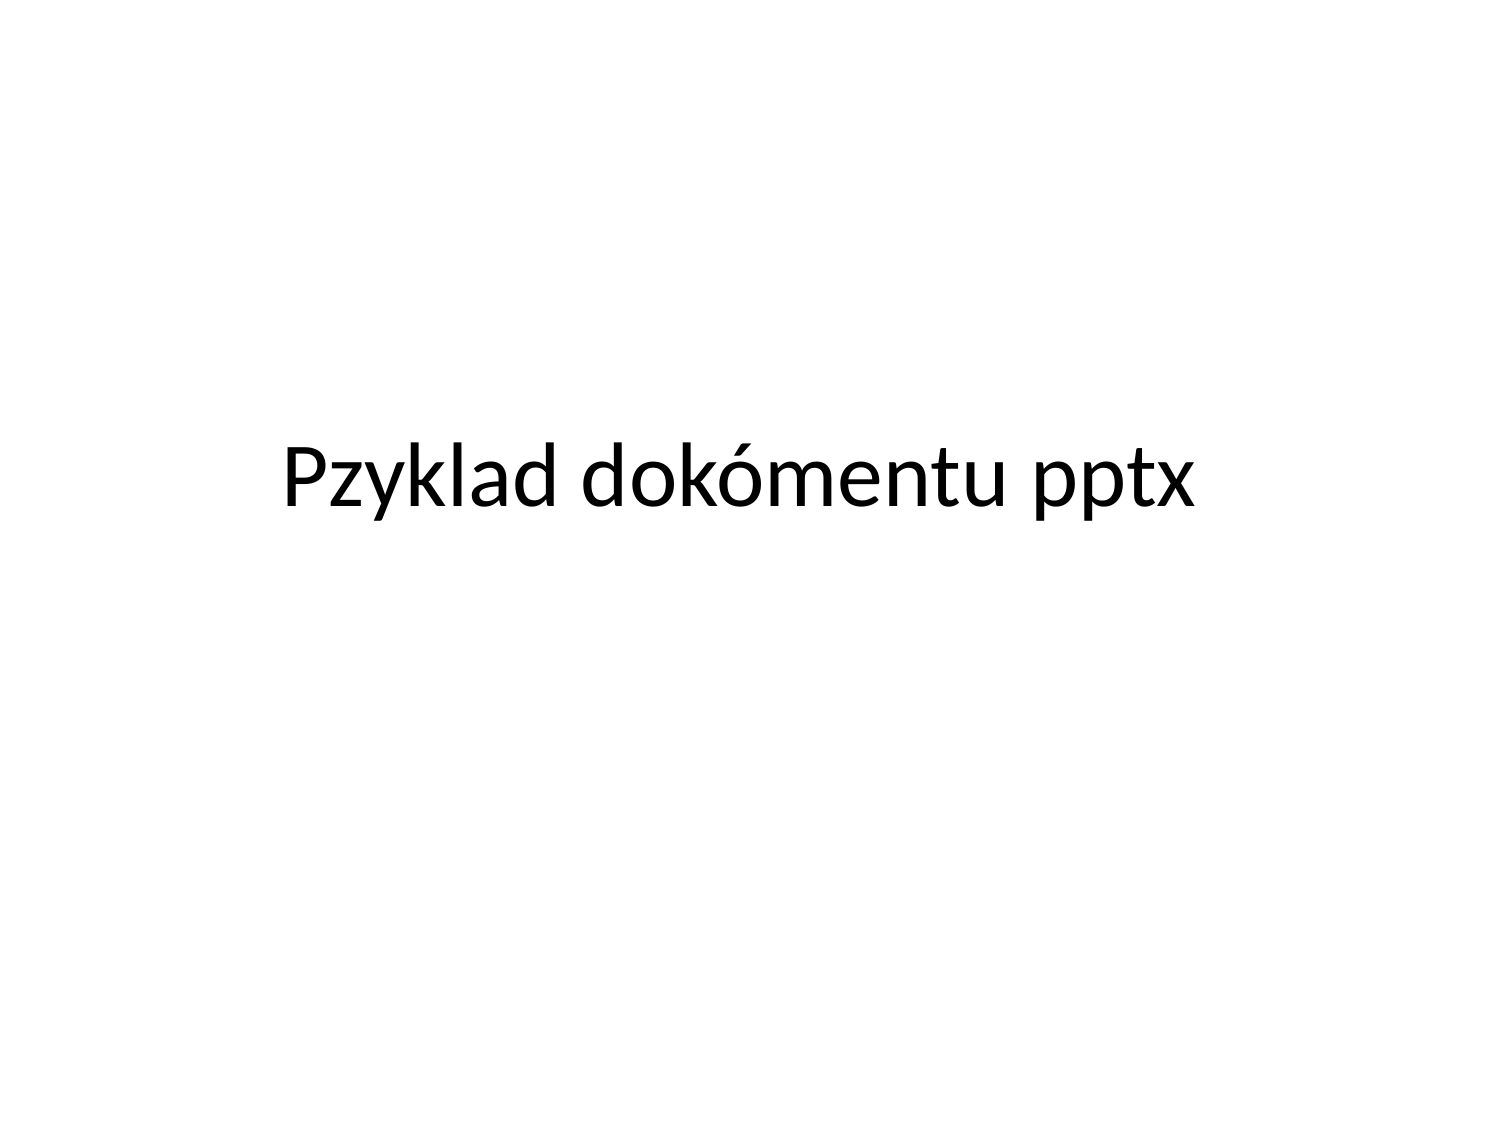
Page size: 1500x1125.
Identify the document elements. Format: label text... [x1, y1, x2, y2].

title Pzyklad dokómentu pptx [112, 349, 1388, 591]
